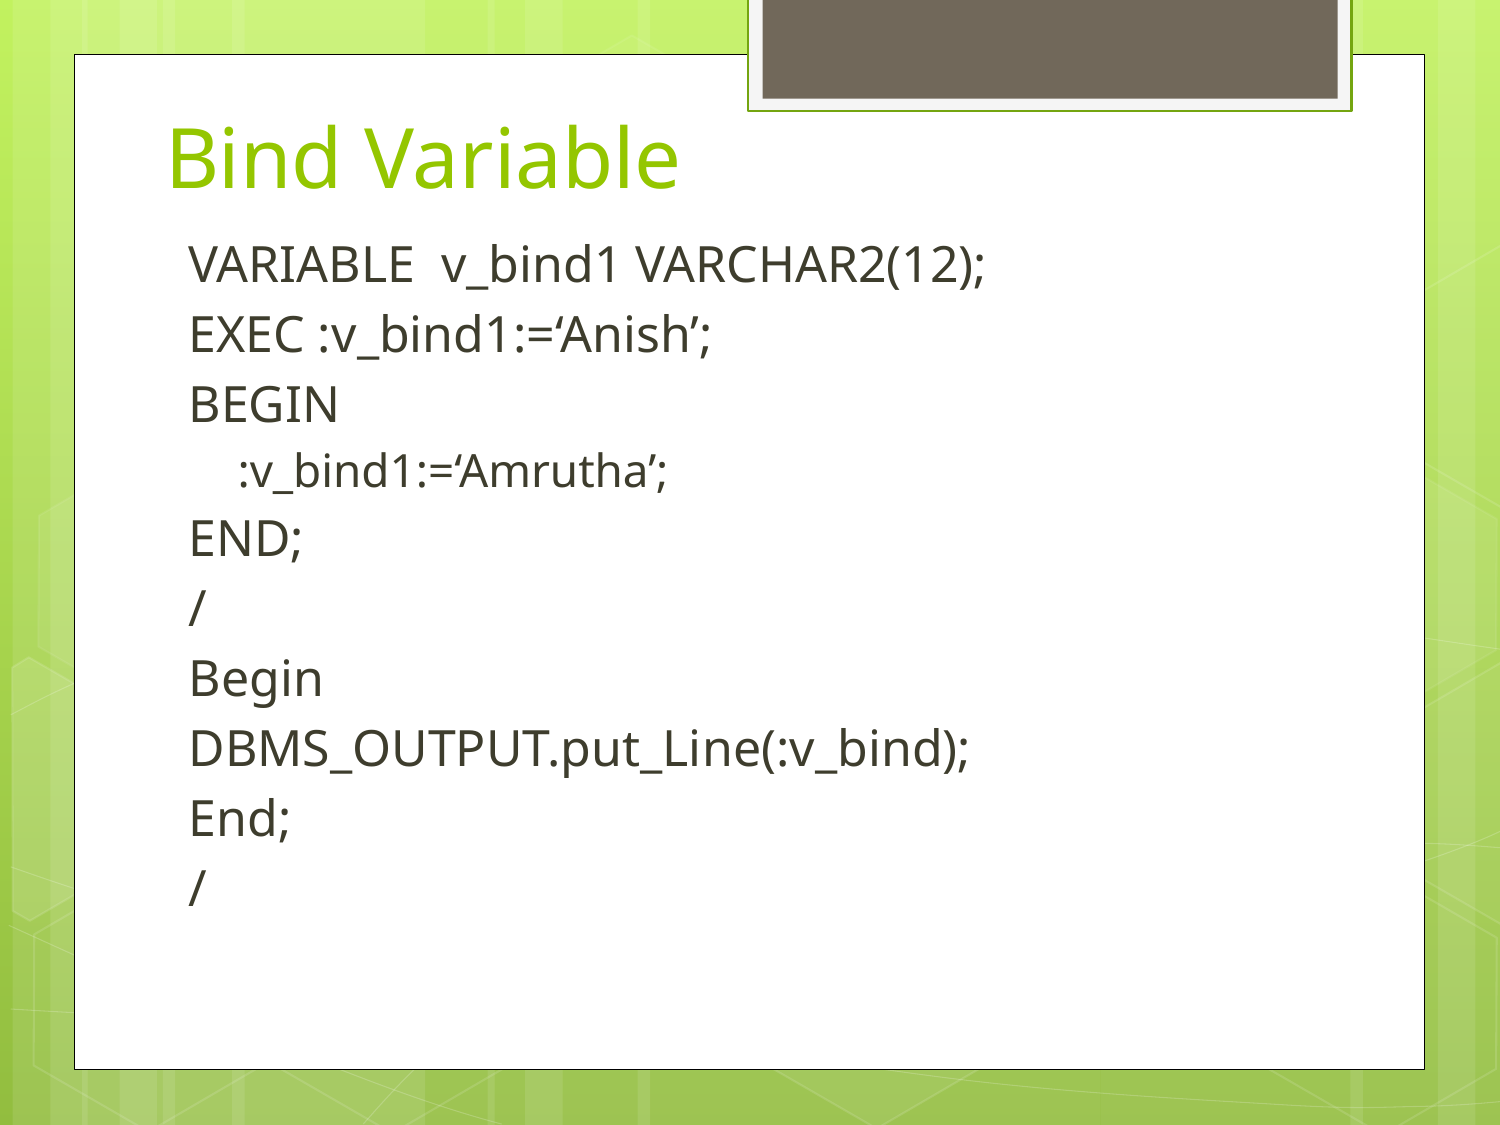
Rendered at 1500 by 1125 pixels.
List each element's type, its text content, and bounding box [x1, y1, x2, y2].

title Bind Variable [150, 24, 1303, 213]
list VARIABLE v_bind1 VARCHAR2(12); EXEC :v_bind1:=‘Anish’; BEGIN :v_bind1:=‘Amrutha’; END; / Begin DBMS_OUTPUT.put_Line(:v_bind); End; / [162, 224, 1275, 963]
